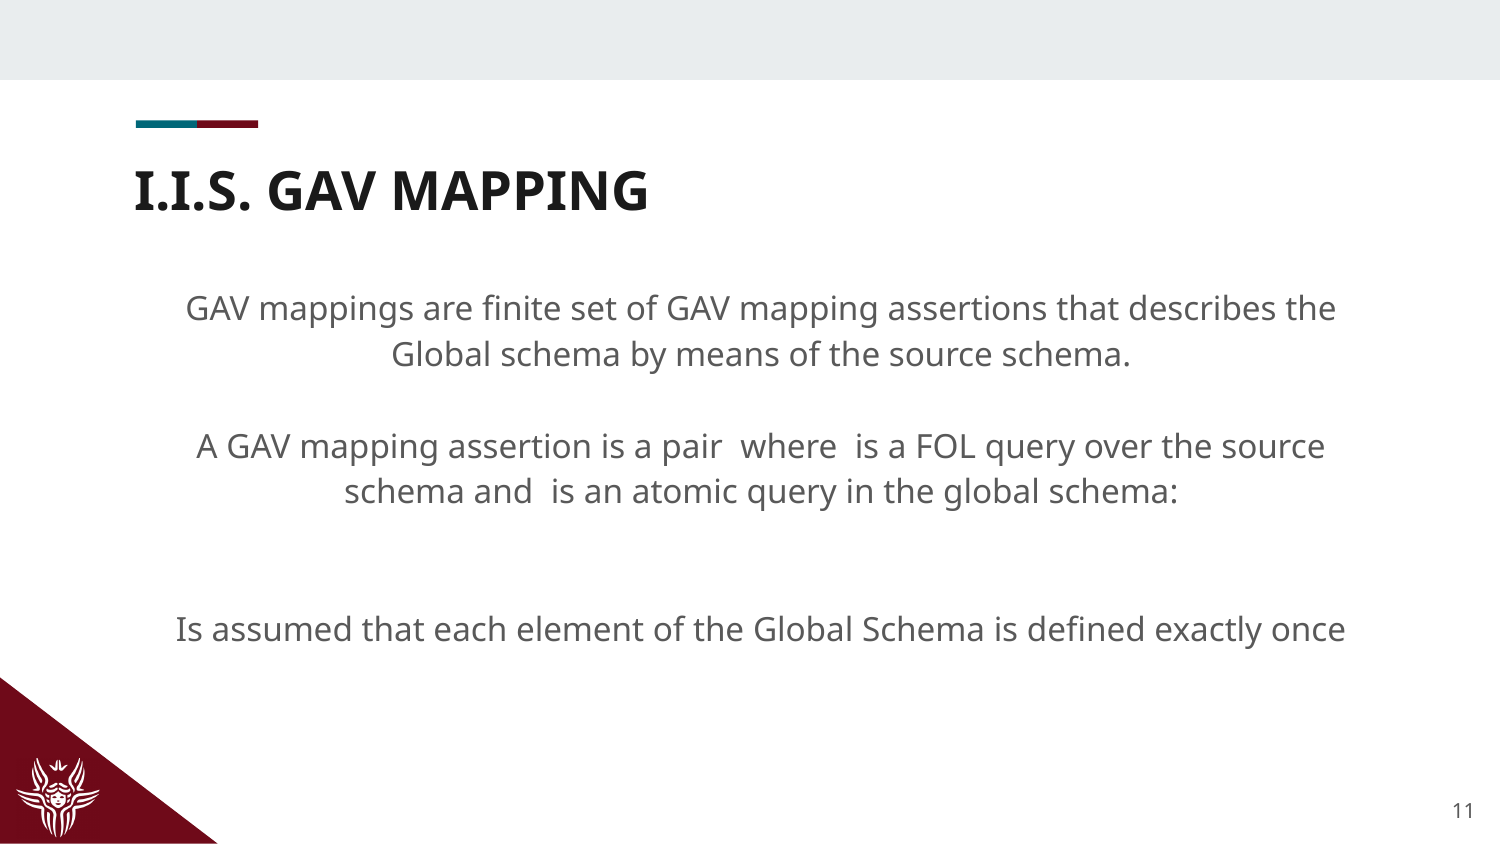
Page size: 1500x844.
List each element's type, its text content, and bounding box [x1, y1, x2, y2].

slide_number 11 [1400, 779, 1491, 844]
picture [16, 758, 100, 839]
title I.I.S. GAV MAPPING [119, 141, 1381, 230]
